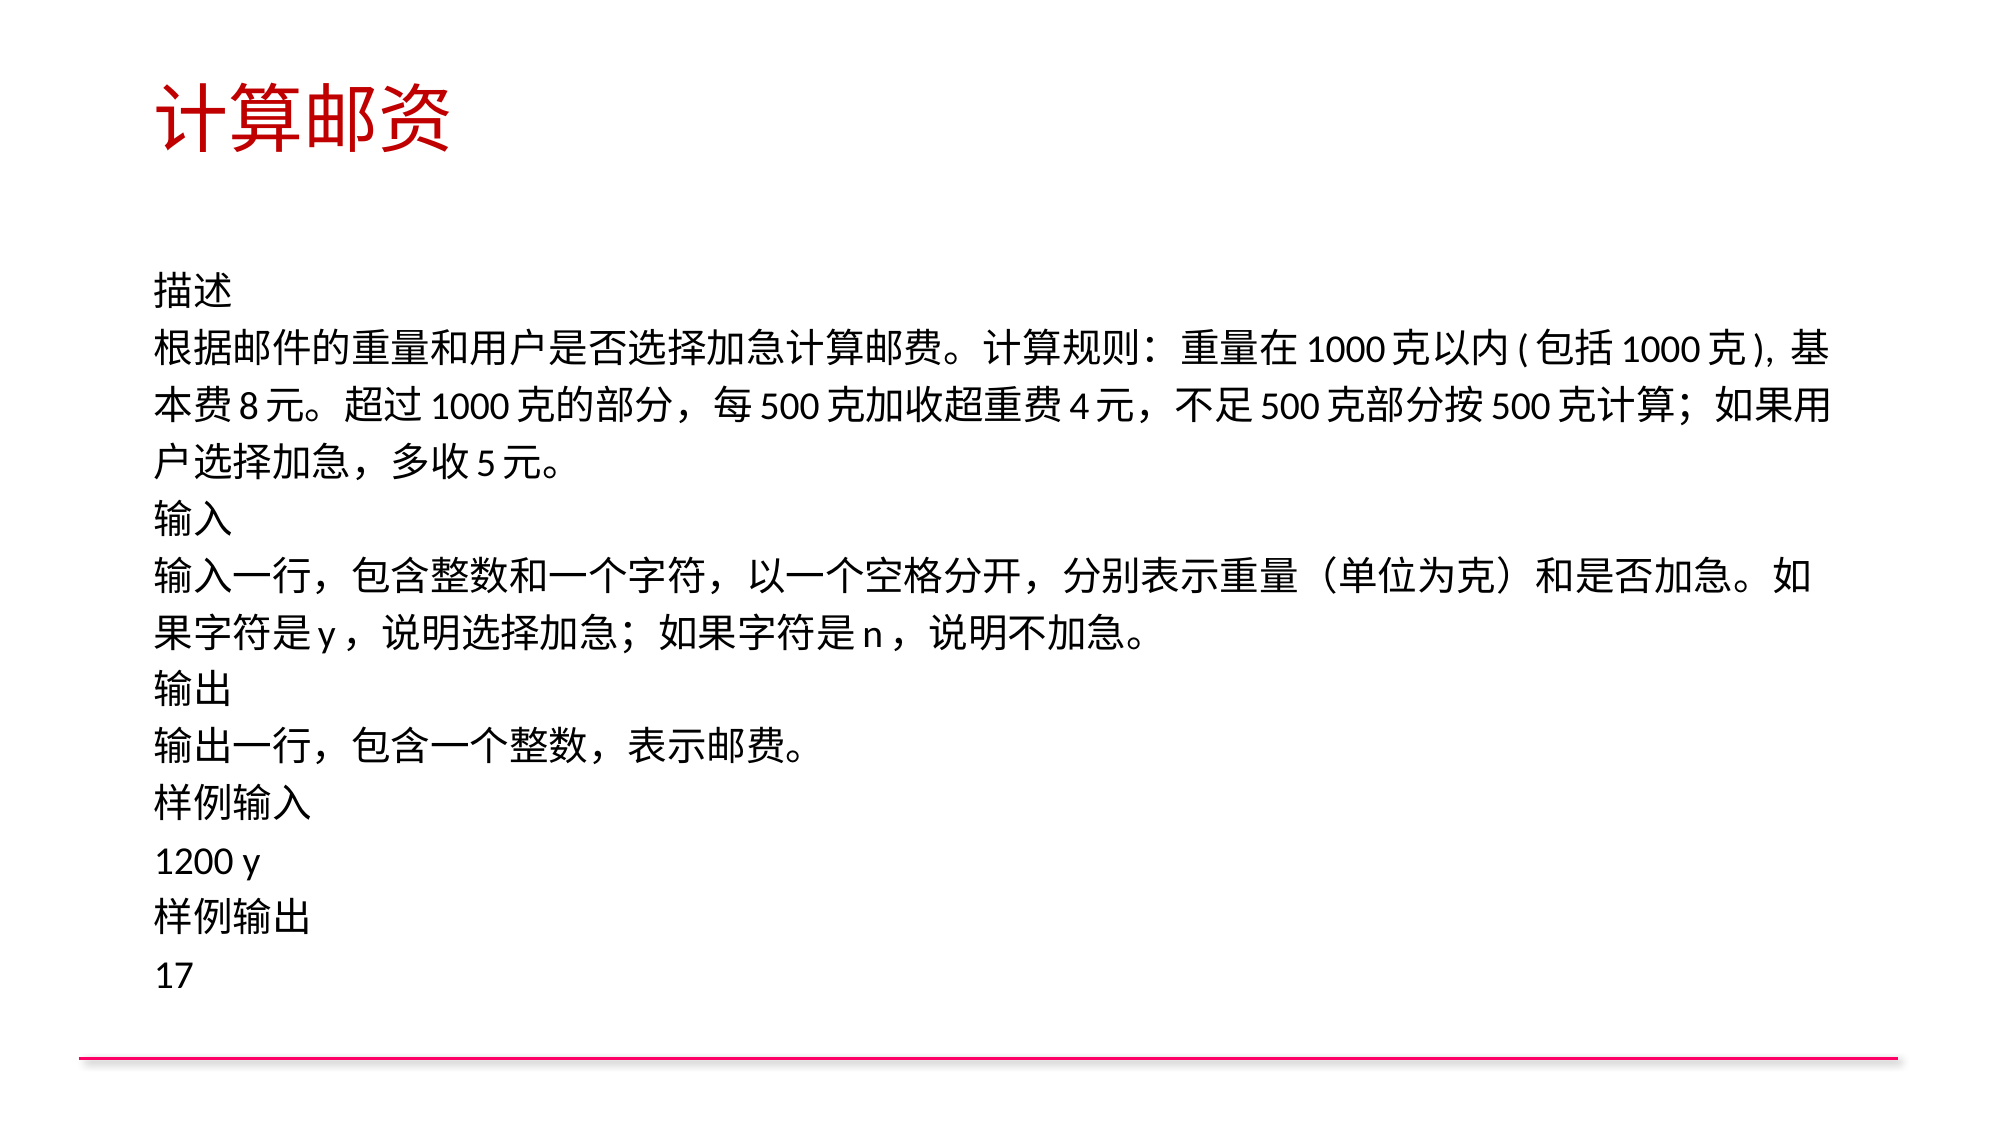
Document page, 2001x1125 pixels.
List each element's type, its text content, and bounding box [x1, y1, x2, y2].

list 描述 根据邮件的重量和用户是否选择加急计算邮费。计算规则：重量在1000克以内(包括1000克), 基本费8元。超过1000克的部分，每500克加收超重费4元，不足500克部分按500克计算；如果用户选择加急，多收5元。 输入 输入一行，包含整数和一个字符，以一个空格分开，分别表示重量（单位为克）和是否加急。如果字符是y，说明选择加急；如果字符是n，说明不加急。 输出 输出一行，包含一个整数，表示邮费。 样例输入 1200 y 样例输出 17 [138, 248, 1864, 1014]
title 计算邮资 [138, 60, 1864, 185]
